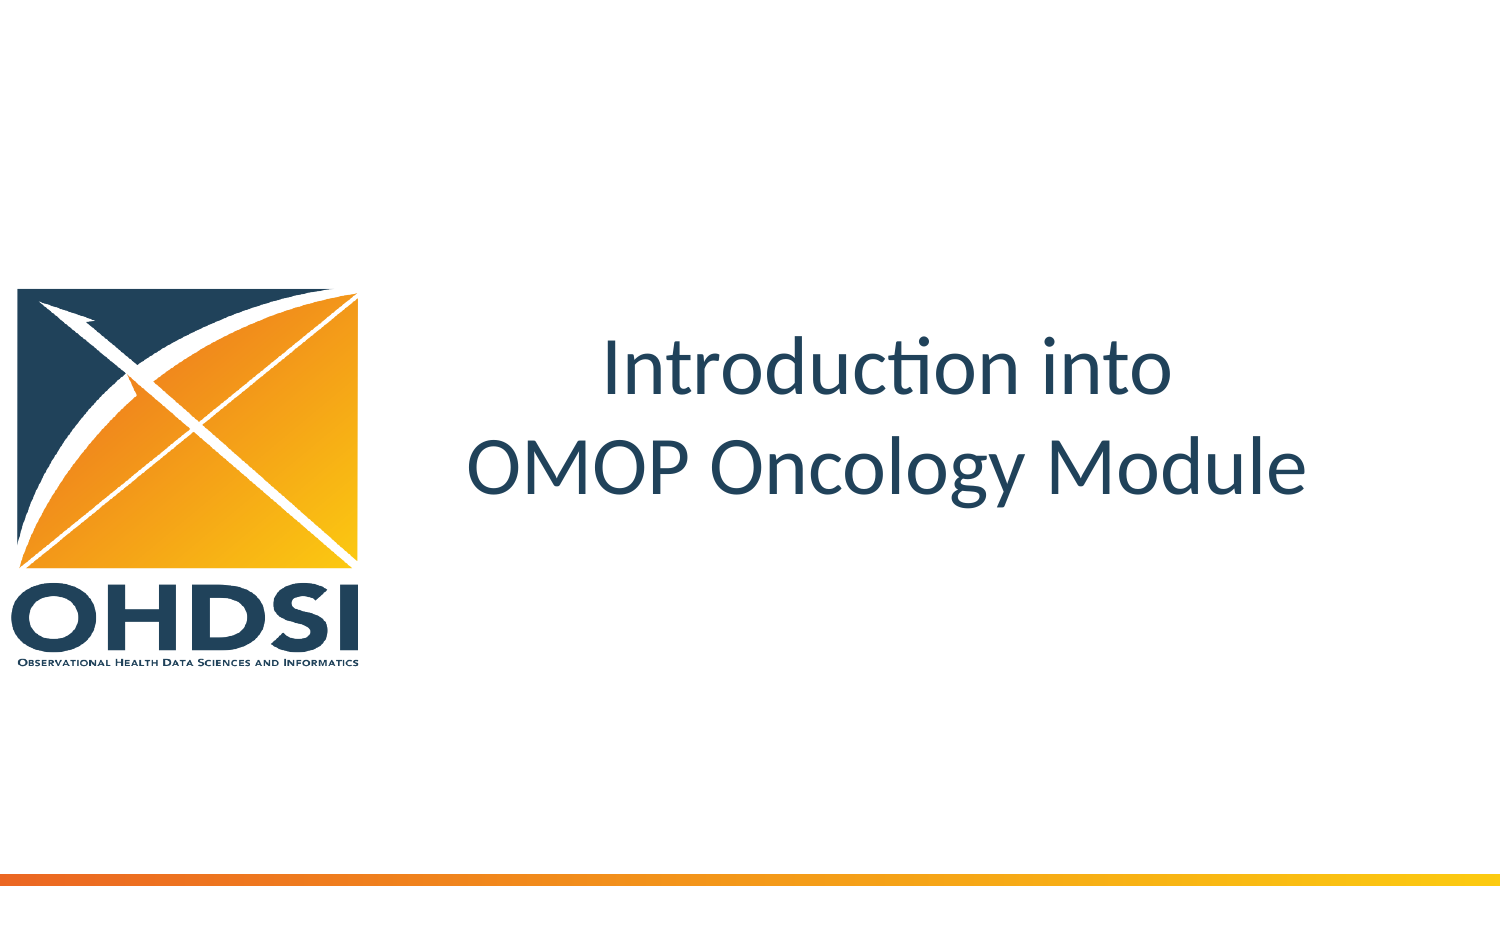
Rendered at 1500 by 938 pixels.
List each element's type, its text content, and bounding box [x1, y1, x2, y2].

title Introduction into OMOP Oncology Module [387, 291, 1388, 532]
picture [0, 256, 403, 698]
